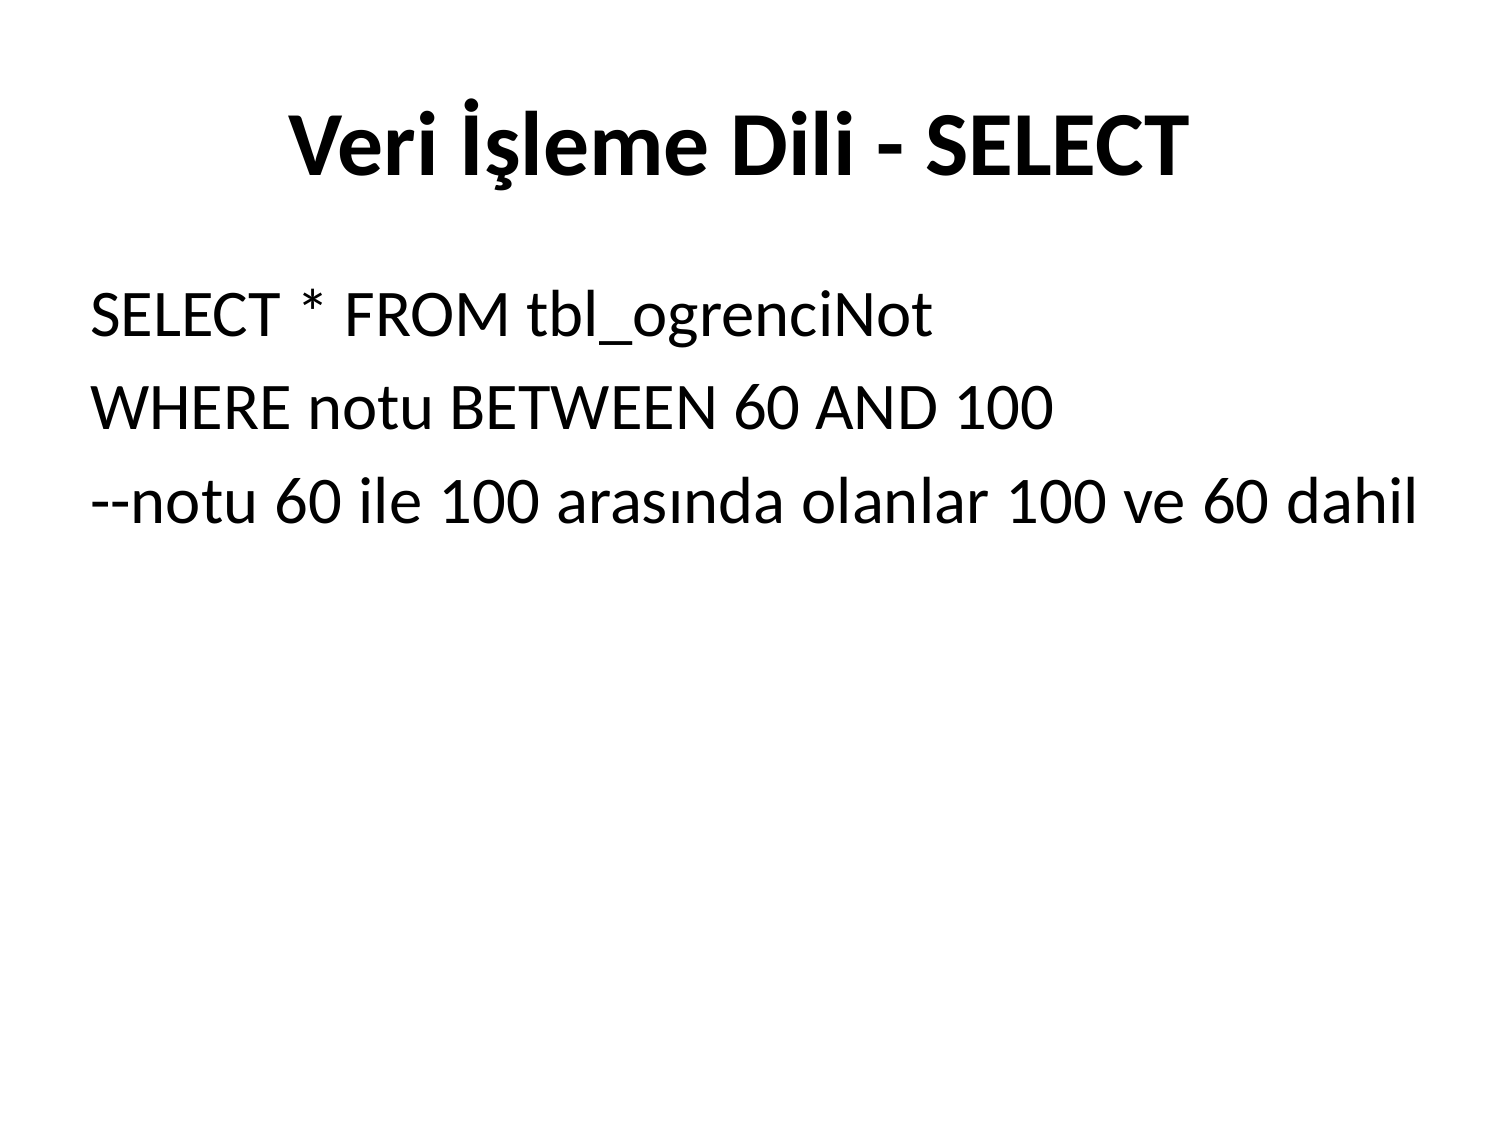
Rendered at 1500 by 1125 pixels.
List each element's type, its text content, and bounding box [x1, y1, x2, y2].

title Veri İşleme Dili - SELECT [75, 45, 1425, 233]
list SELECT * FROM tbl_ogrenciNot WHERE notu BETWEEN 60 AND 100 --notu 60 ile 100 arasında olanlar 100 ve 60 dahil [75, 262, 1436, 1071]
